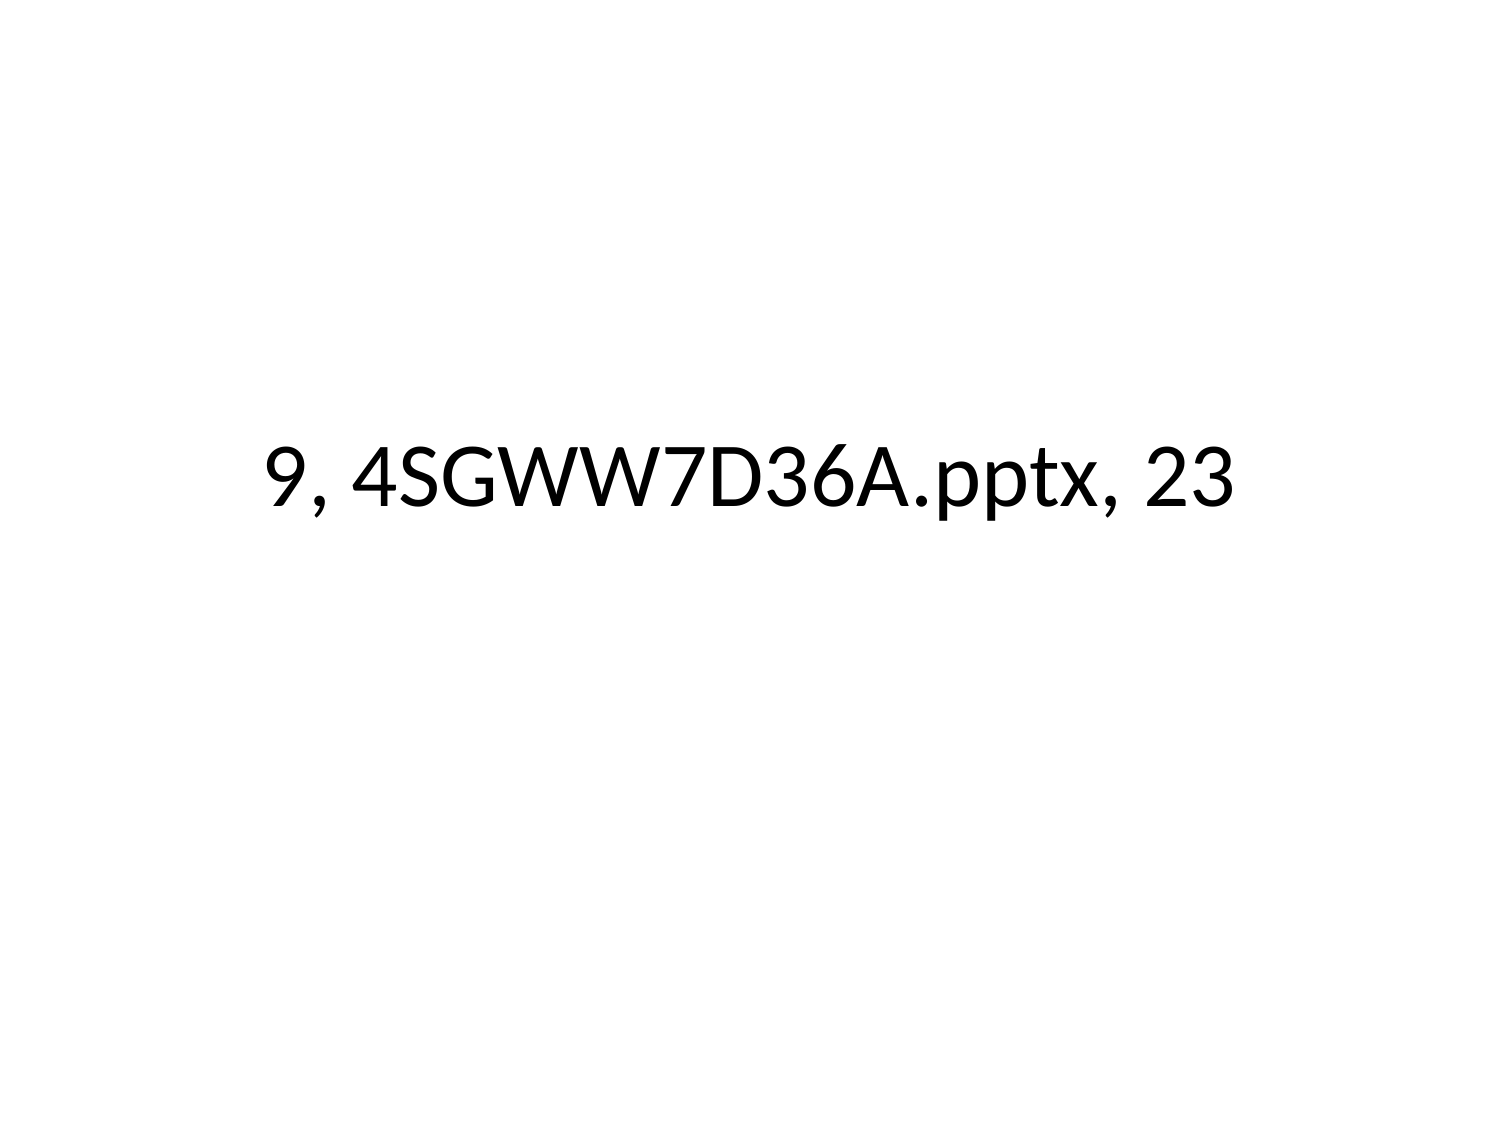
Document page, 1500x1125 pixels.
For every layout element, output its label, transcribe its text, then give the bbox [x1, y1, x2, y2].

title 9, 4SGWW7D36A.pptx, 23 [112, 349, 1388, 591]
